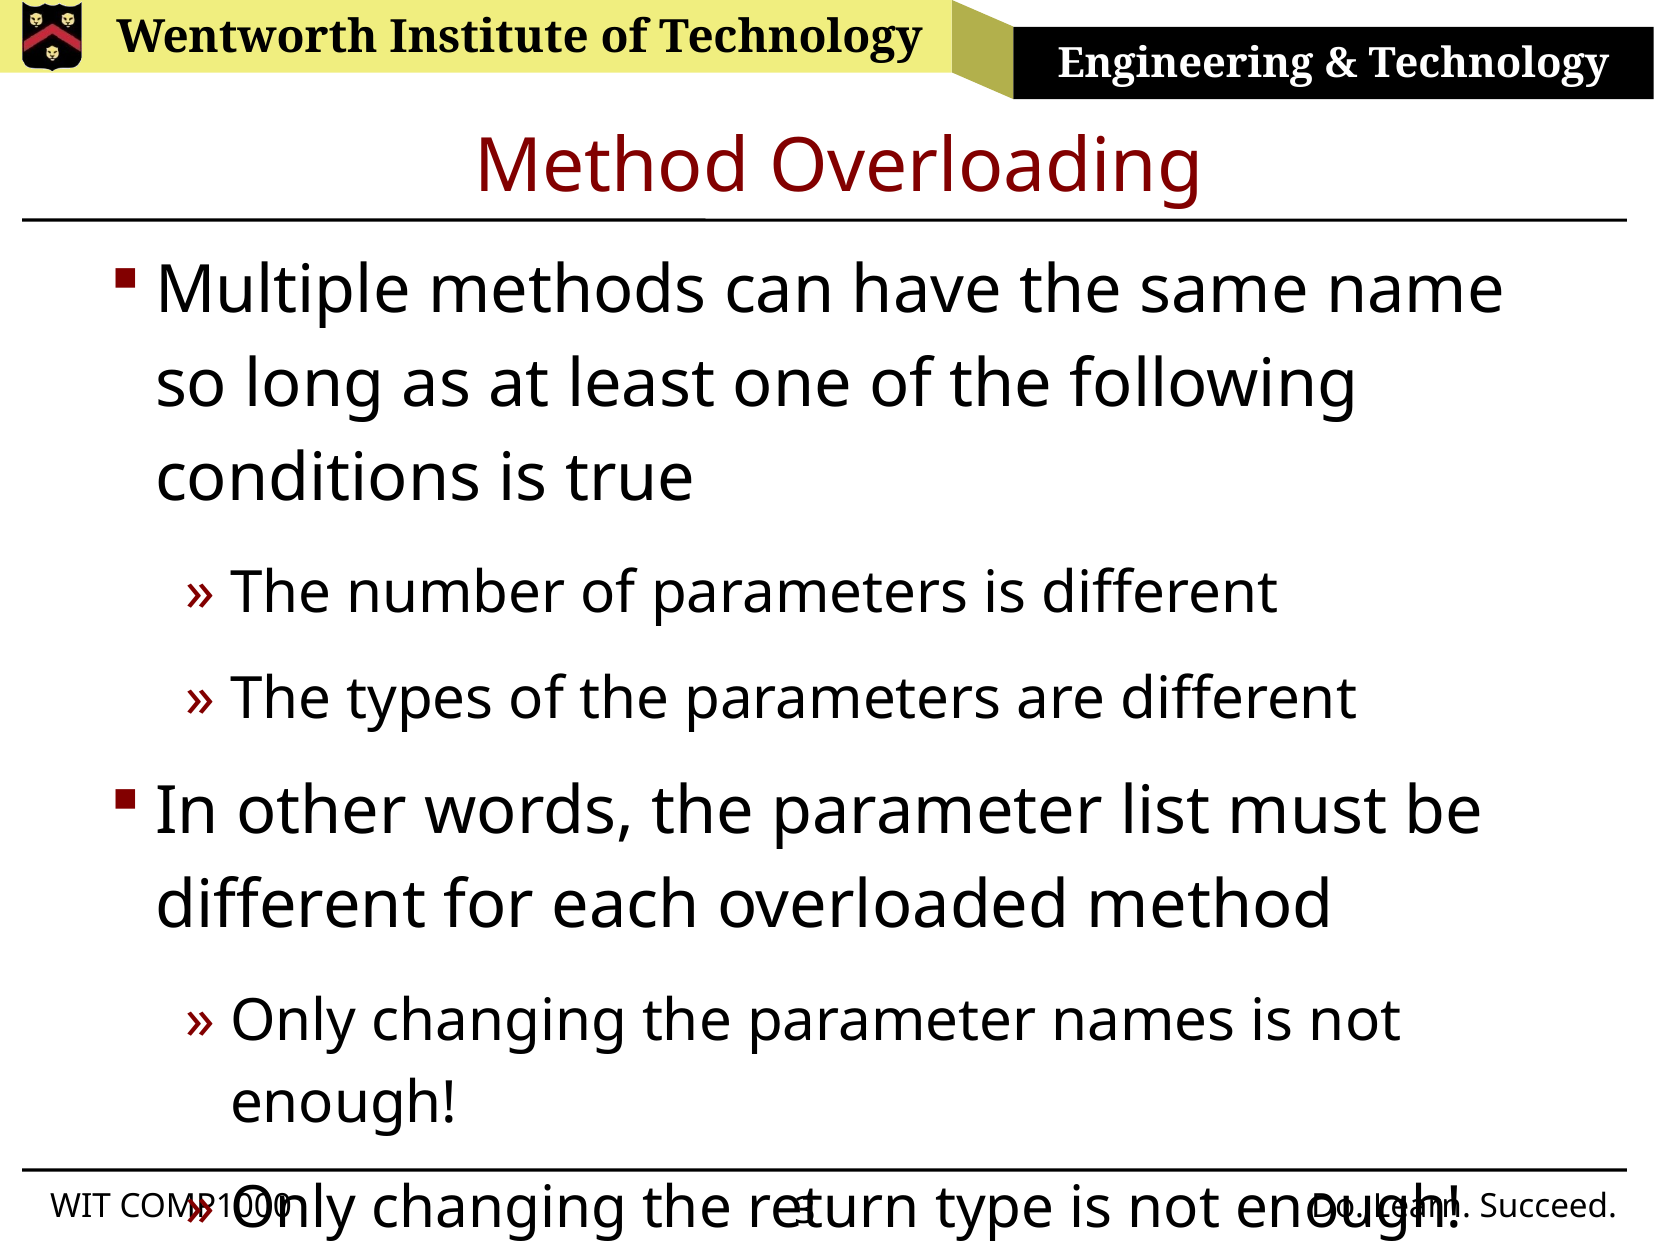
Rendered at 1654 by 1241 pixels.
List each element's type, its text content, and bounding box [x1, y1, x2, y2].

title Method Overloading [201, 50, 1477, 232]
picture [22, 0, 82, 72]
list Multiple methods can have the same name so long as at least one of the following conditions is true The number of parameters is different The types of the parameters are different In other words, the parameter list must be different for each overloaded method Only changing the parameter names is not enough! Only changing the return type is not enough! [79, 232, 1580, 1108]
